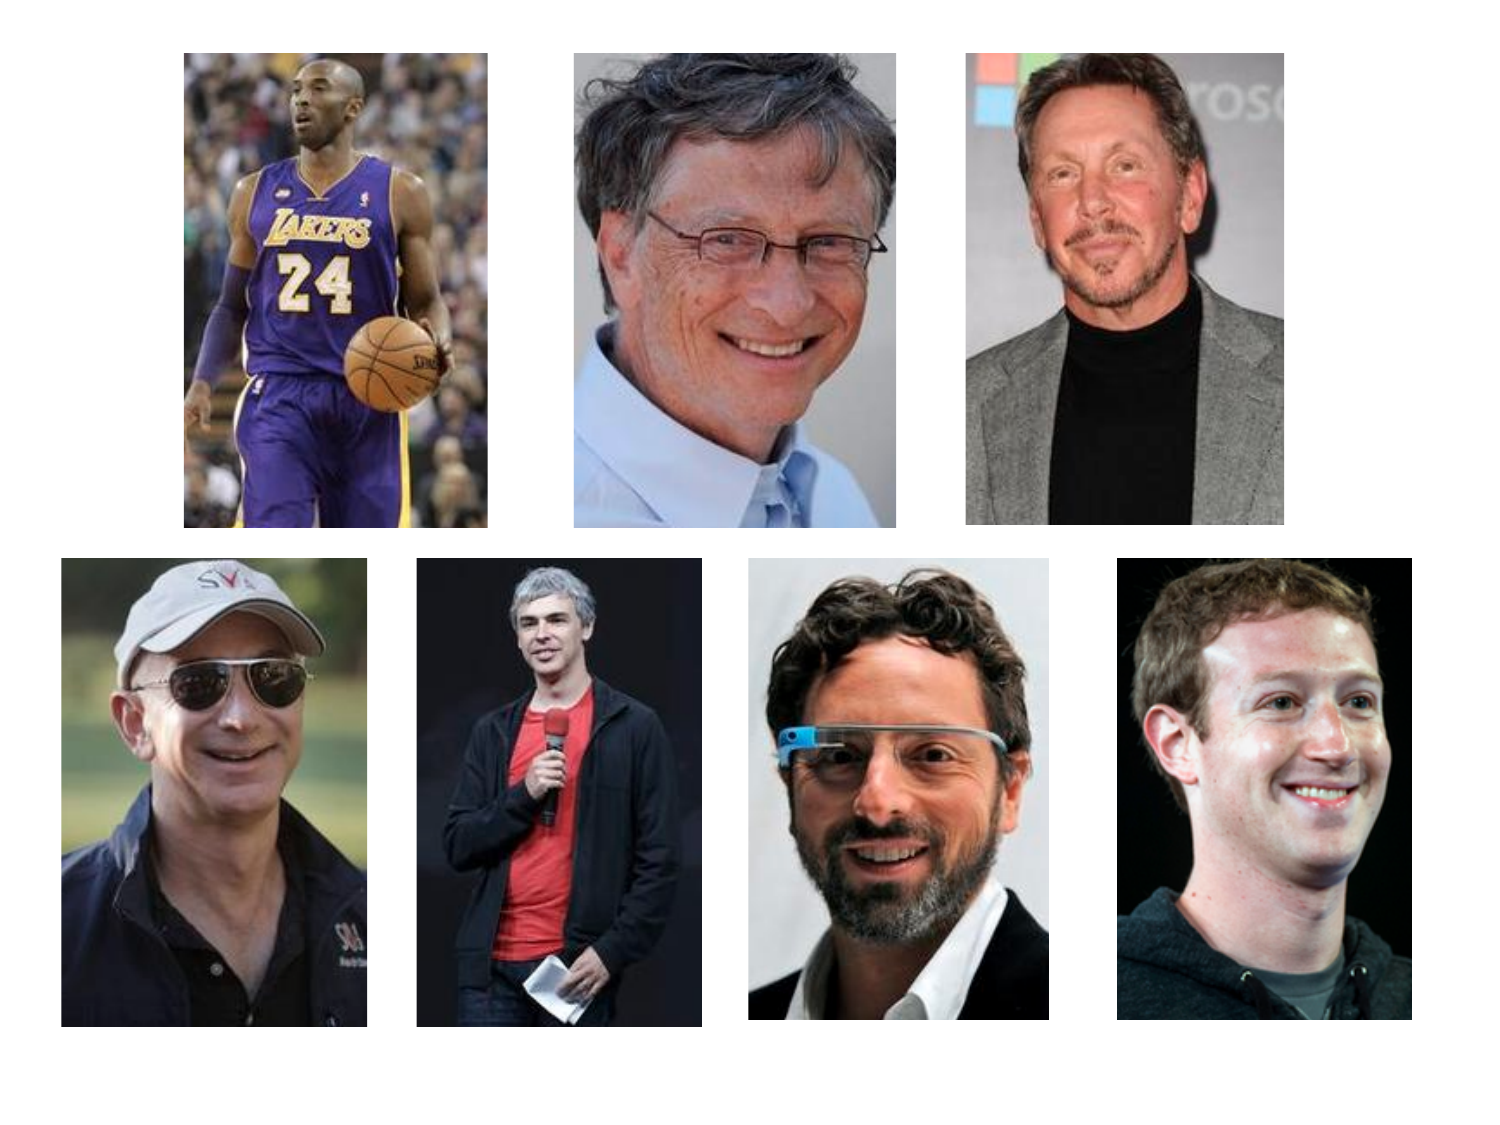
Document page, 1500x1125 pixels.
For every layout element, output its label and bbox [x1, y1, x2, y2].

picture [573, 53, 897, 529]
picture [60, 558, 368, 1028]
picture [416, 558, 702, 1028]
picture [748, 558, 1050, 1021]
picture [183, 53, 488, 529]
picture [965, 53, 1285, 525]
picture [1116, 558, 1413, 1021]
